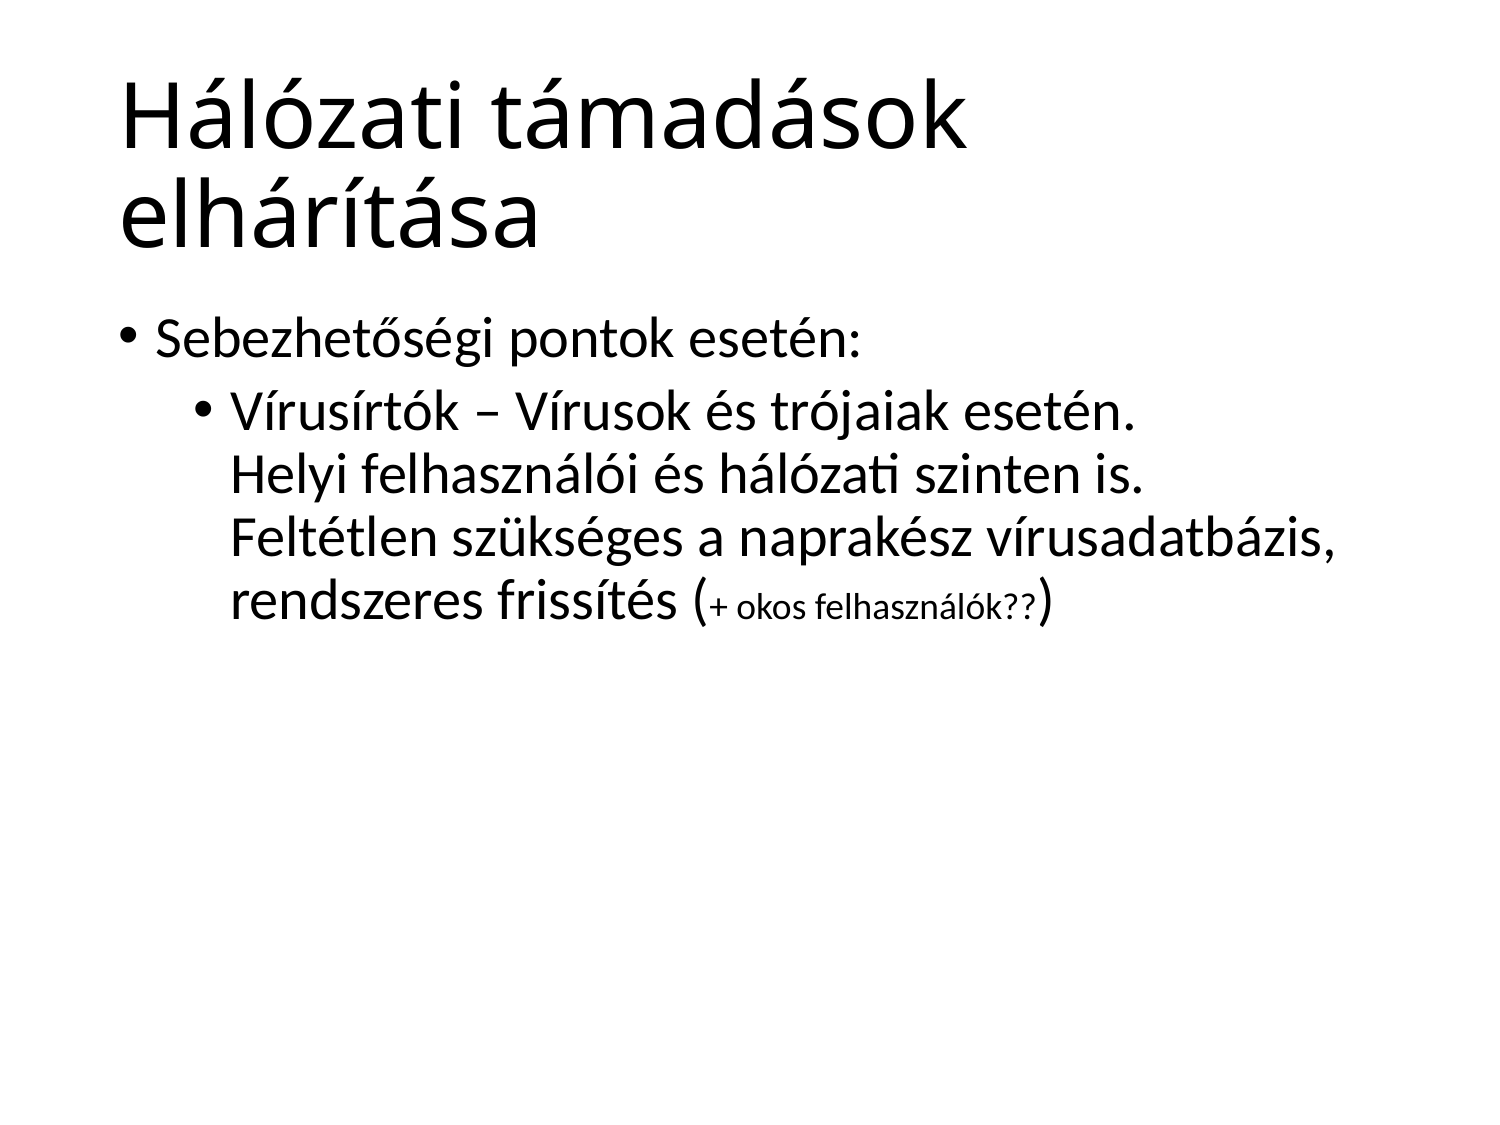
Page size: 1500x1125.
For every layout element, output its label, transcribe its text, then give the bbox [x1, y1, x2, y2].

list Sebezhetőségi pontok esetén: Vírusírtók – Vírusok és trójaiak esetén. Helyi felhasználói és hálózati szinten is. Feltétlen szükséges a naprakész vírusadatbázis, rendszeres frissítés (+ okos felhasználók??) [103, 299, 1397, 1014]
title Hálózati támadások elhárítása [103, 59, 1397, 278]
